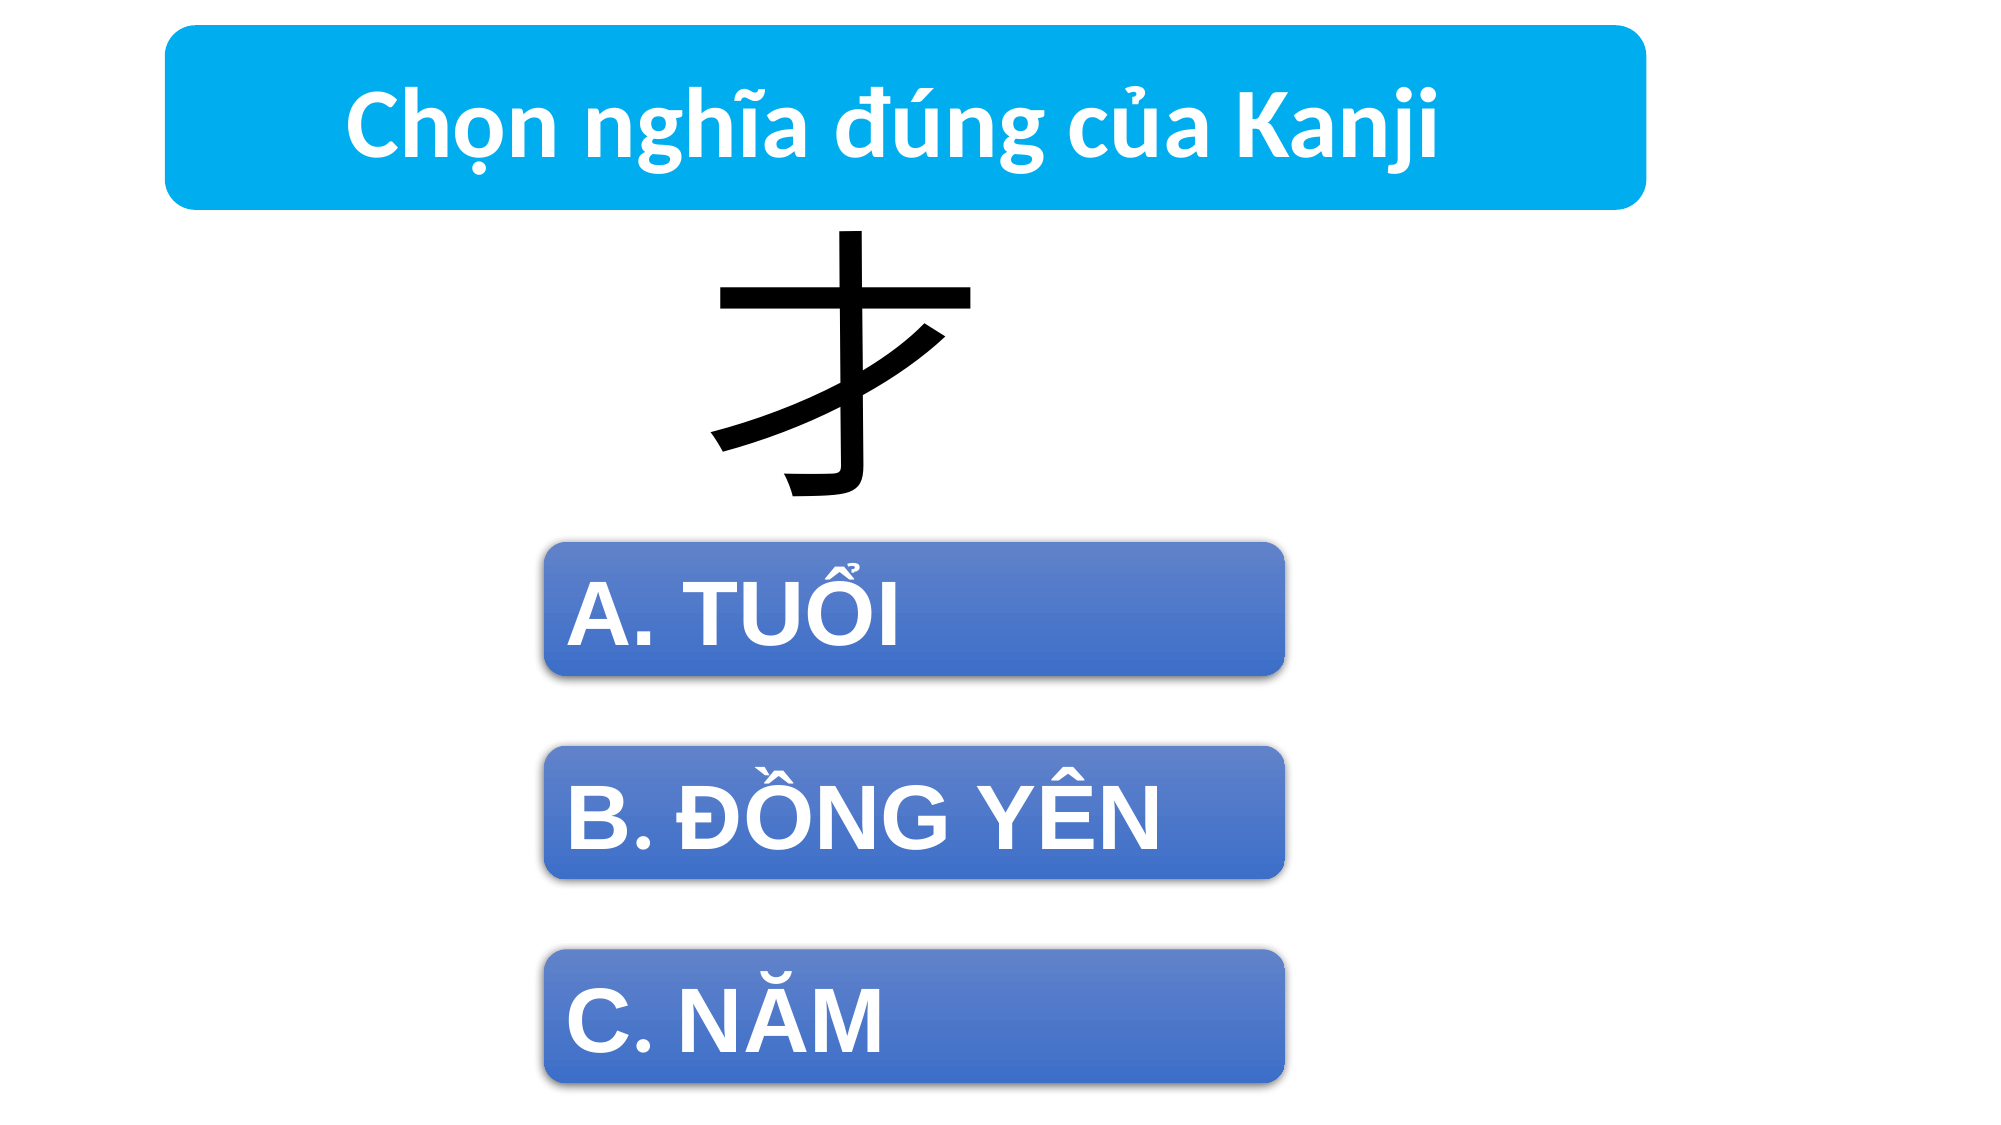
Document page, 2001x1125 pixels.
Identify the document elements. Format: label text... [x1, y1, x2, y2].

text_box 才 [686, 178, 999, 536]
text_box Chọn nghĩa đúng của Kanji [163, 24, 1648, 211]
text_box A. TUỔI [544, 541, 1286, 676]
text_box B. ĐỒNG YÊN [544, 745, 1286, 880]
text_box C. NĂM [544, 949, 1286, 1084]
